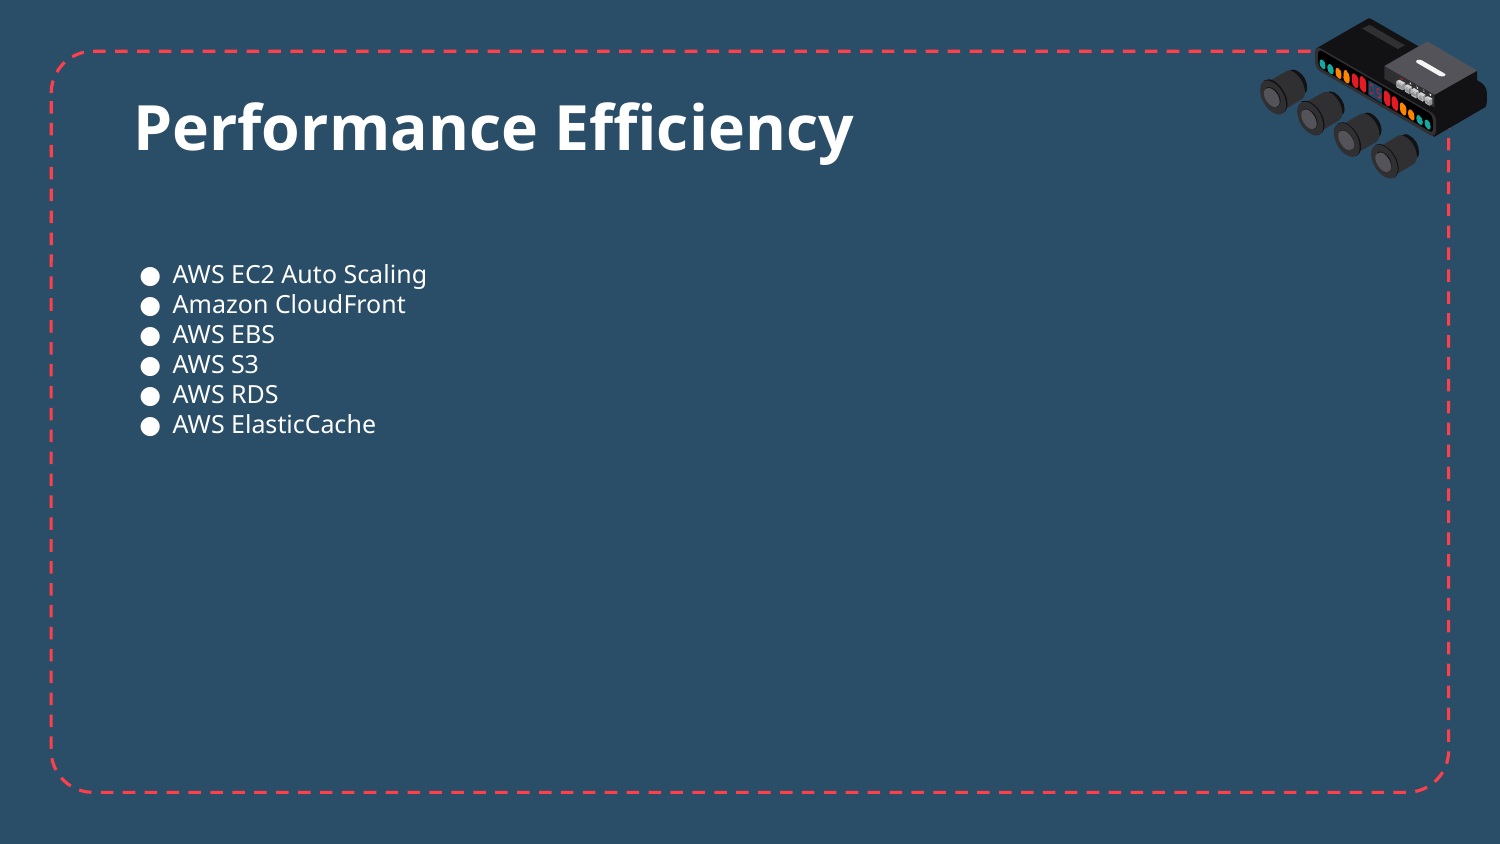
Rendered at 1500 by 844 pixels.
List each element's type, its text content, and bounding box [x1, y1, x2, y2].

title Performance Efficiency [118, 72, 1382, 167]
text_box AWS EC2 Auto Scaling Amazon CloudFront AWS EBS AWS S3 AWS RDS AWS ElasticCache [118, 183, 1382, 756]
